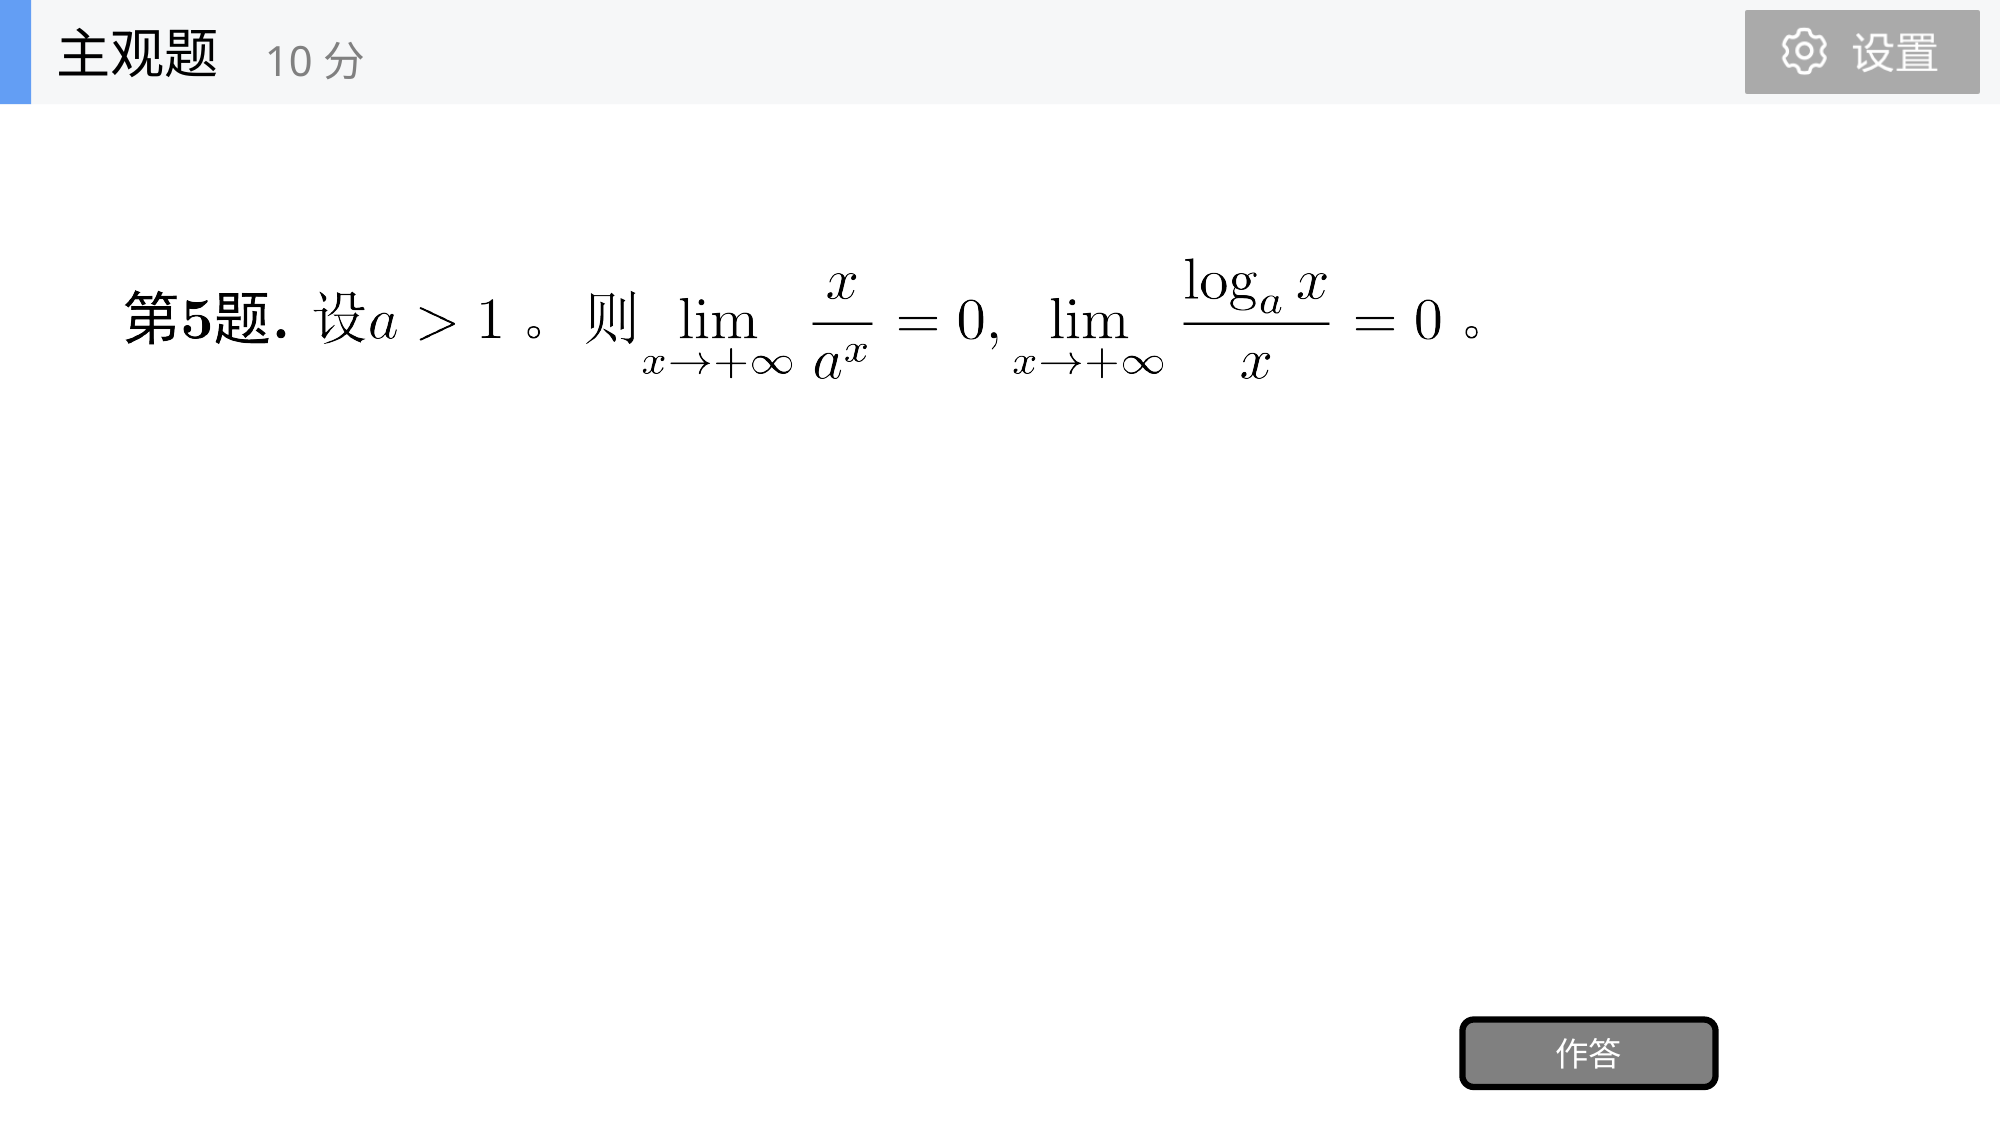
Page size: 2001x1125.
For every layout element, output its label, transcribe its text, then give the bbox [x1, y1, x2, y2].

picture [124, 258, 1478, 379]
picture [1745, 10, 1980, 94]
text_box 作答 [1461, 1018, 1717, 1089]
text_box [0, 0, 2000, 105]
